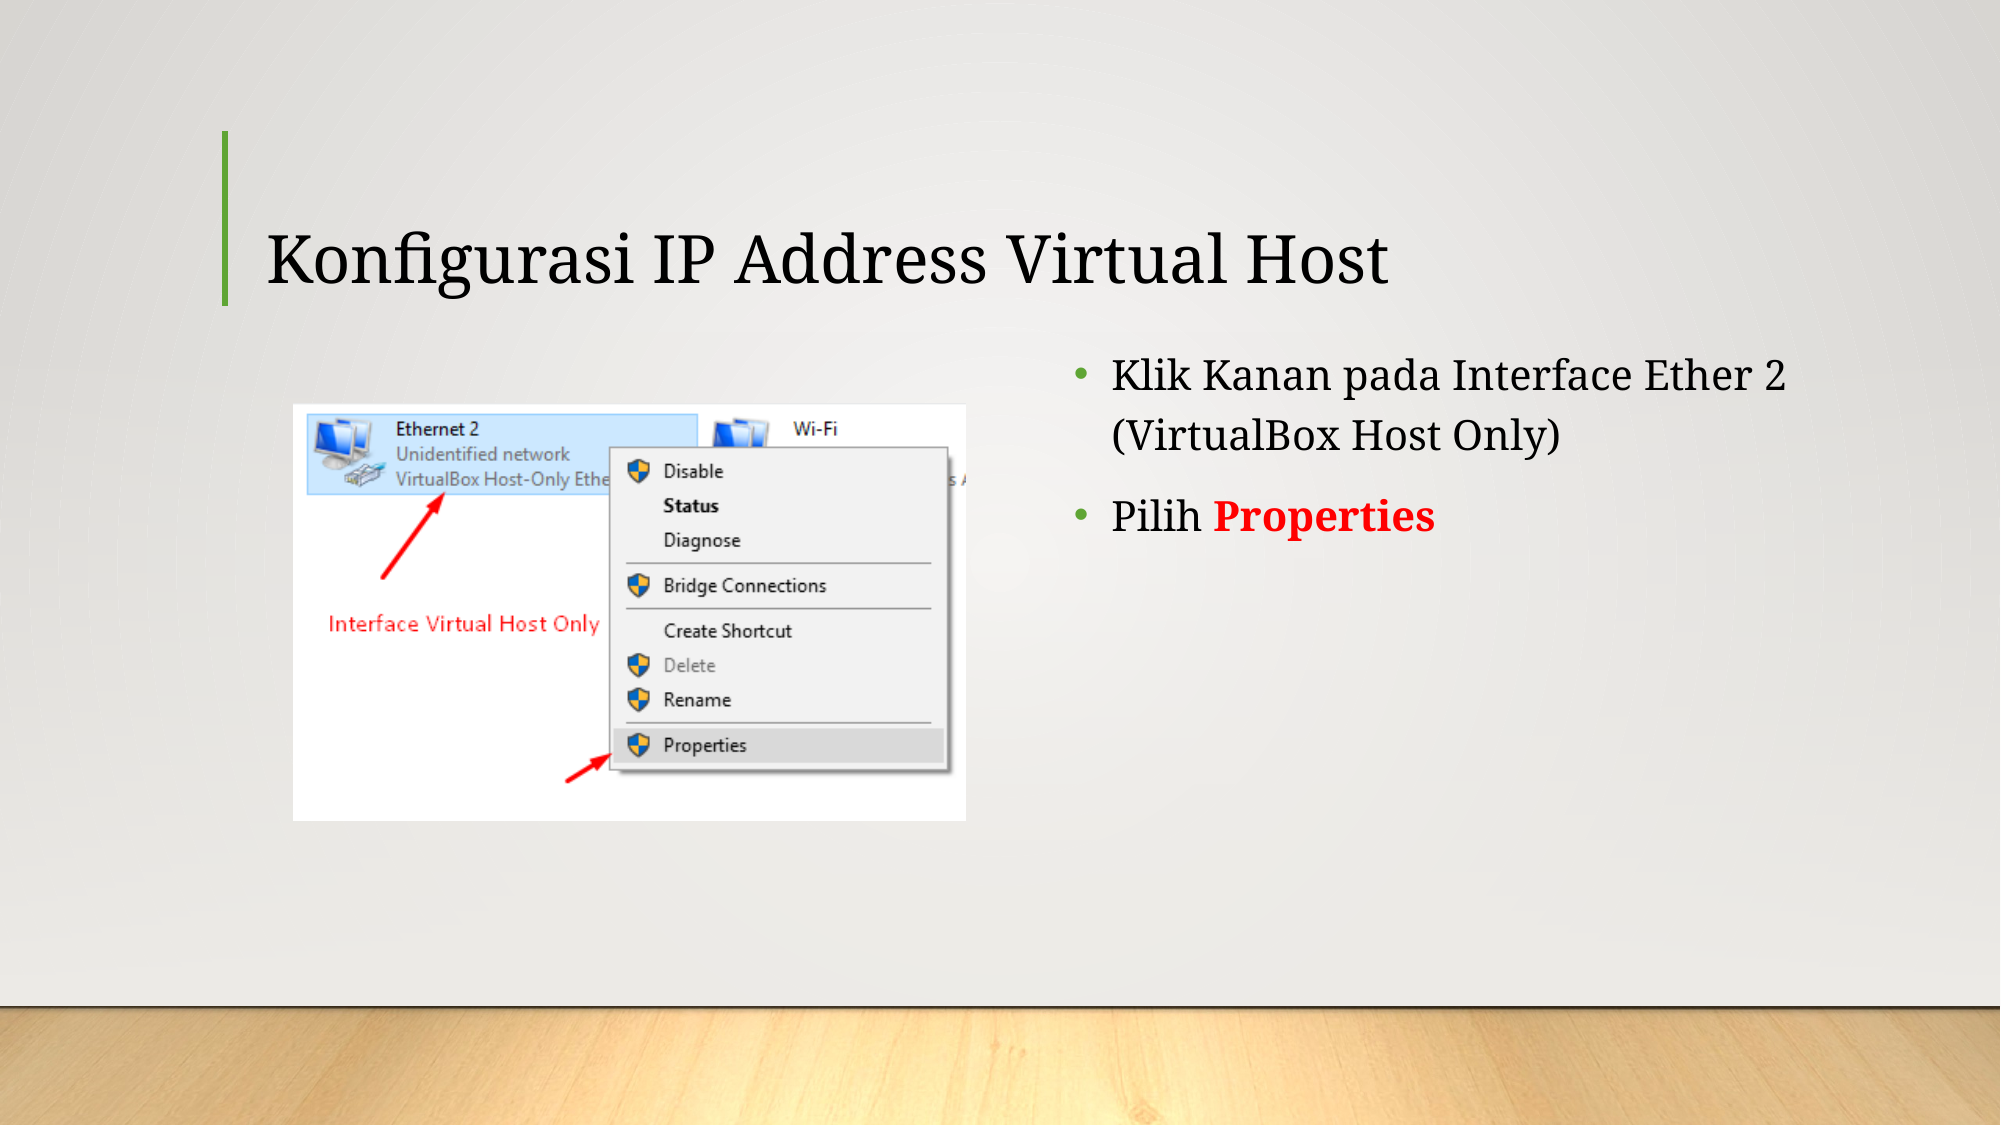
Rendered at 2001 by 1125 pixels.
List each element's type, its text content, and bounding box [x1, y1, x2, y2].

picture [0, 1006, 2000, 1125]
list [293, 402, 966, 821]
list Klik Kanan pada Interface Ether 2 (VirtualBox Host Only) Pilih Properties [1058, 330, 1815, 896]
title Konfigurasi IP Address Virtual Host [251, 132, 1814, 306]
